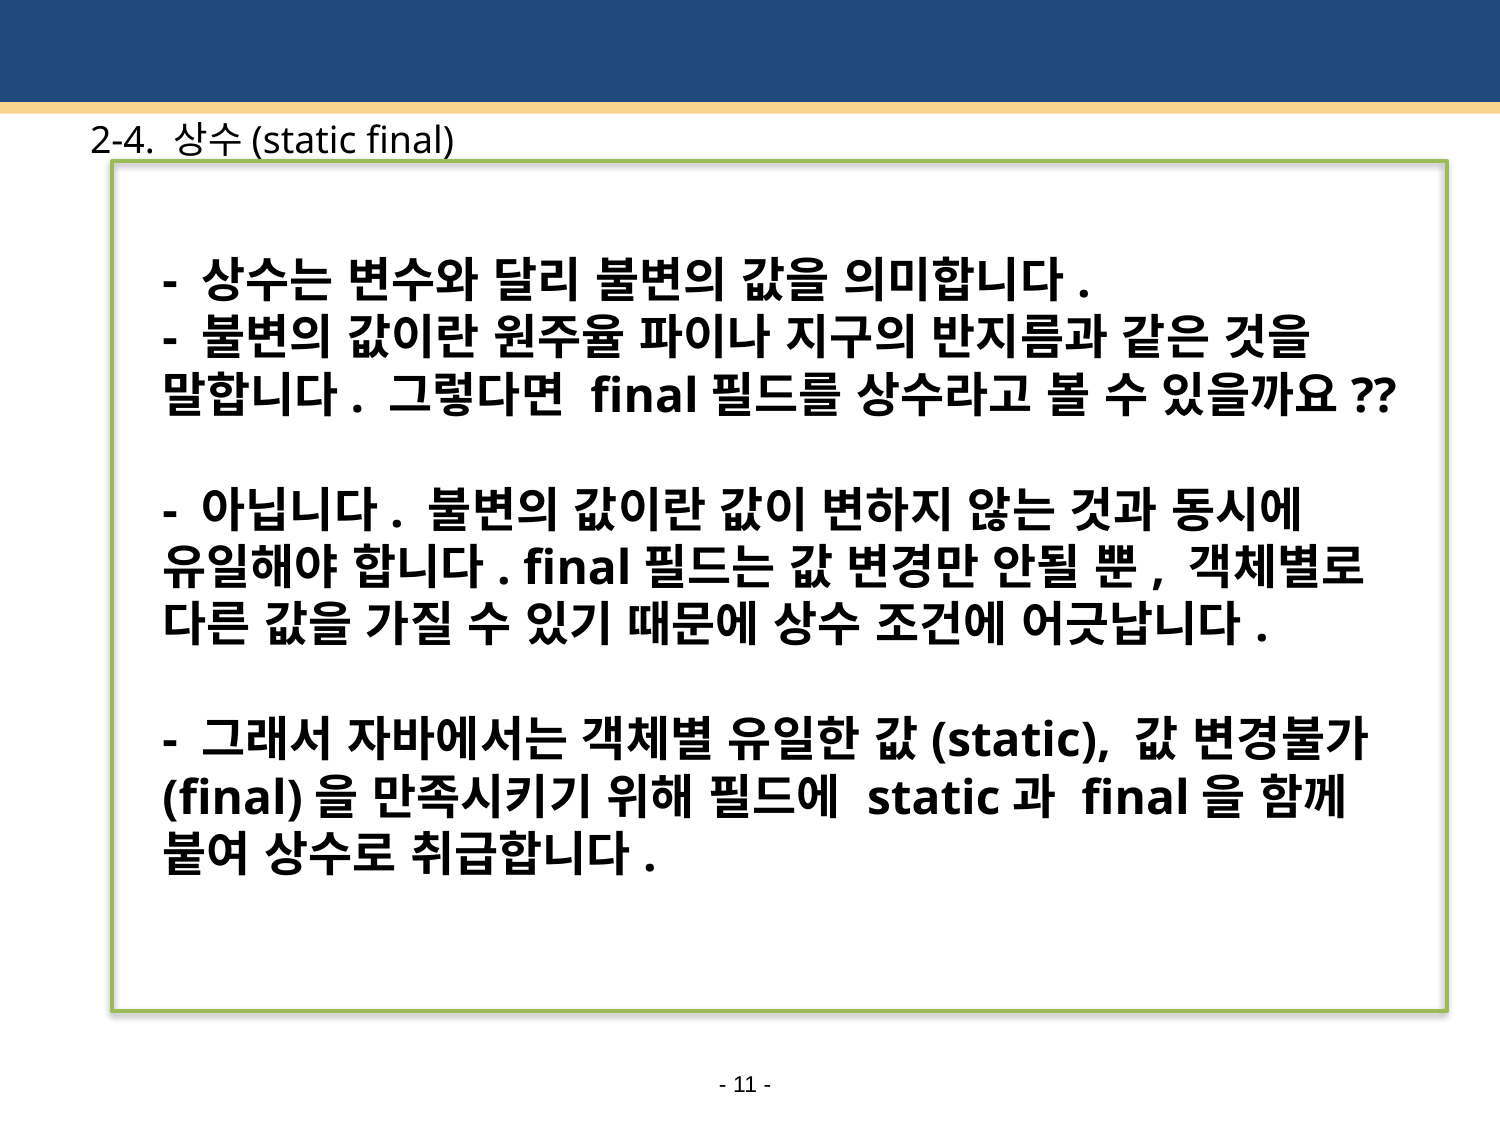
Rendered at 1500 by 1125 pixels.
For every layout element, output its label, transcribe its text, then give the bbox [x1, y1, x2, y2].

text_box [112, 160, 1447, 1012]
text_box - 상수는 변수와 달리 불변의 값을 의미합니다. - 불변의 값이란 원주율 파이나 지구의 반지름과 같은 것을 말합니다. 그렇다면 final필드를 상수라고 볼 수 있을까요?? - 아닙니다. 불변의 값이란 값이 변하지 않는 것과 동시에 유일해야 합니다. final필드는 값 변경만 안될 뿐, 객체별로 다른 값을 가질 수 있기 때문에 상수 조건에 어긋납니다. - 그래서 자바에서는 객체별 유일한 값(static), 값 변경불가(final)을 만족시키기 위해 필드에 static과 final을 함께 붙여 상수로 취급합니다. [147, 184, 1447, 889]
title 2-4. 상수(static final) [75, 45, 1425, 233]
